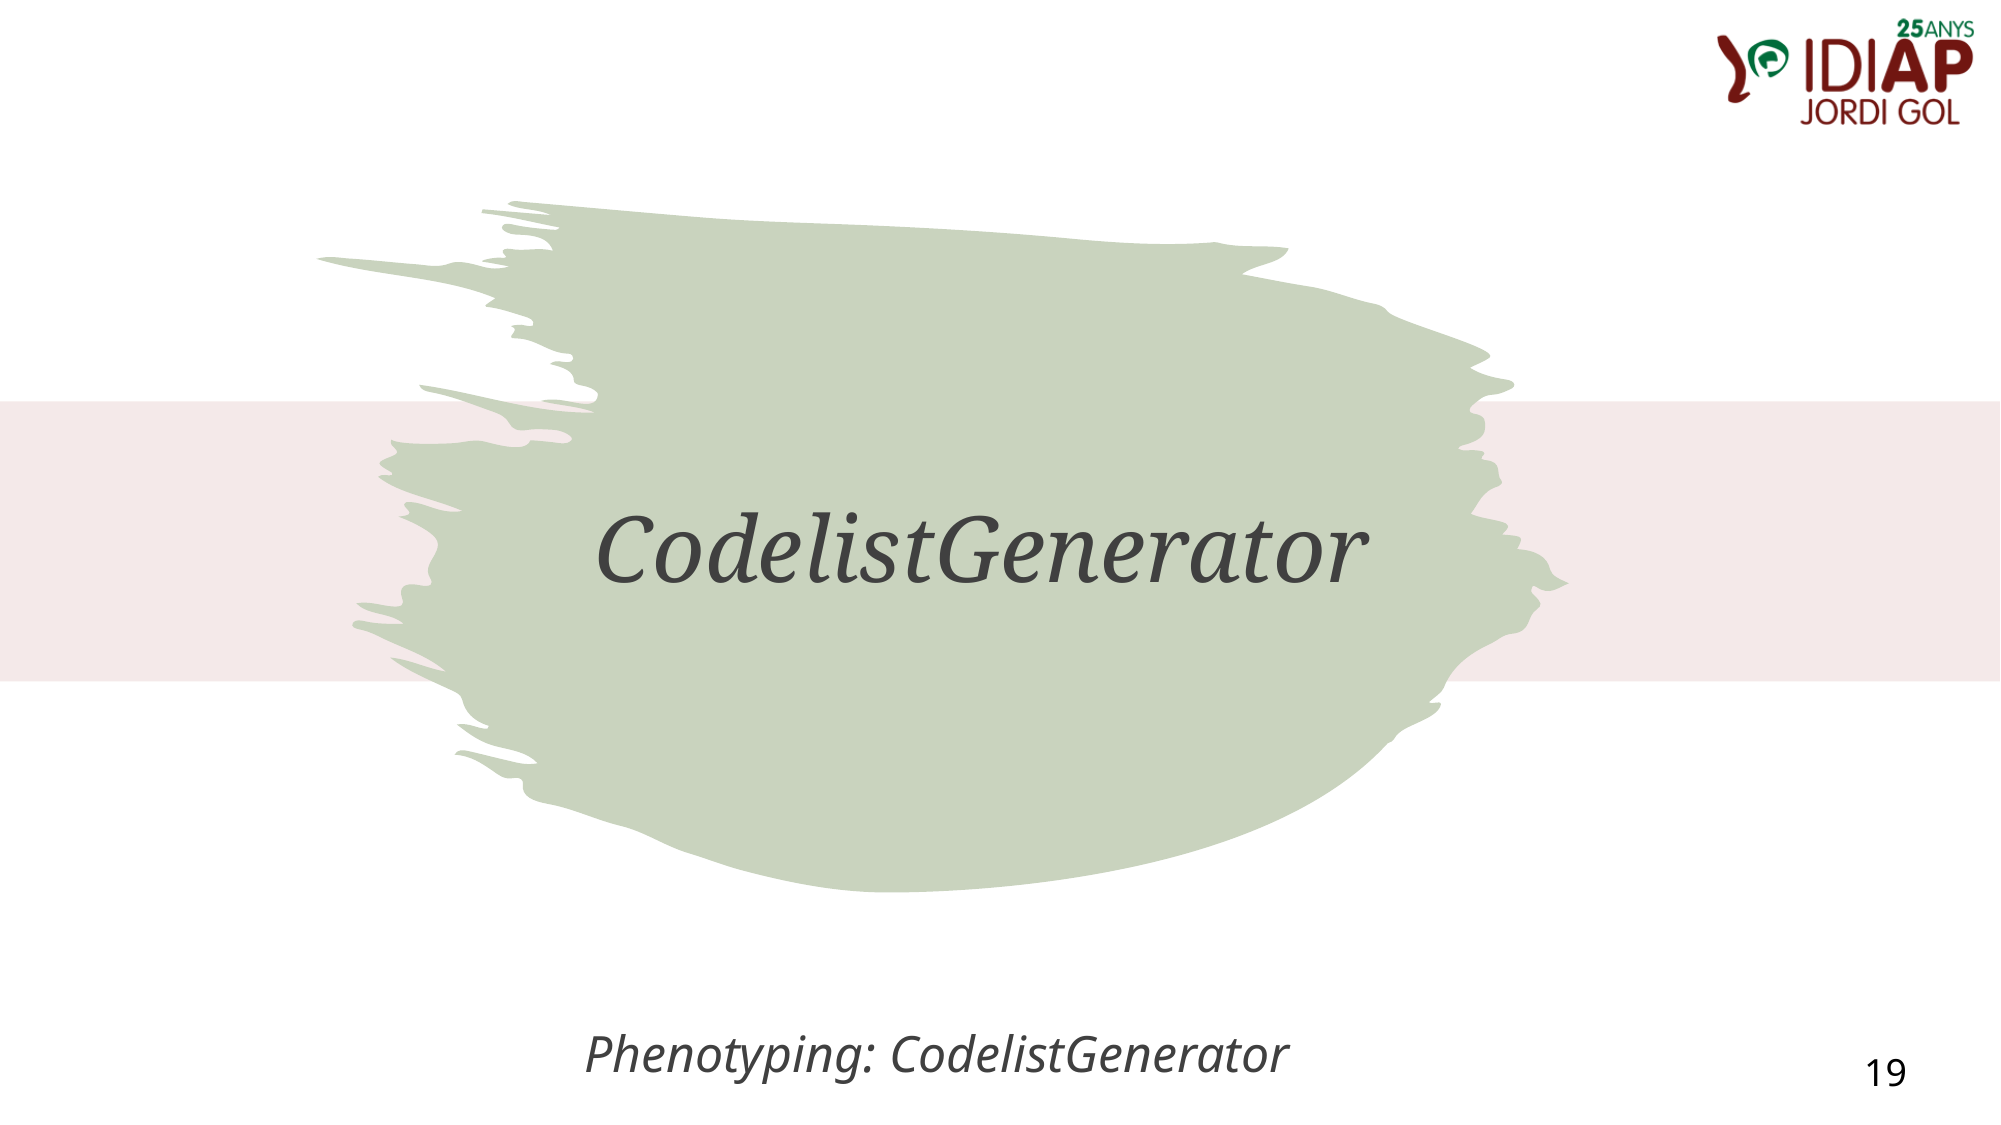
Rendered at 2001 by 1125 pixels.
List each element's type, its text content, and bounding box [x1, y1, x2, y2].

picture [1690, 0, 2000, 155]
title CodelistGenerator [482, 457, 1483, 847]
slide_number 19 [1849, 1041, 1948, 1102]
text_box Phenotyping: CodelistGenerator [569, 1048, 1431, 1125]
